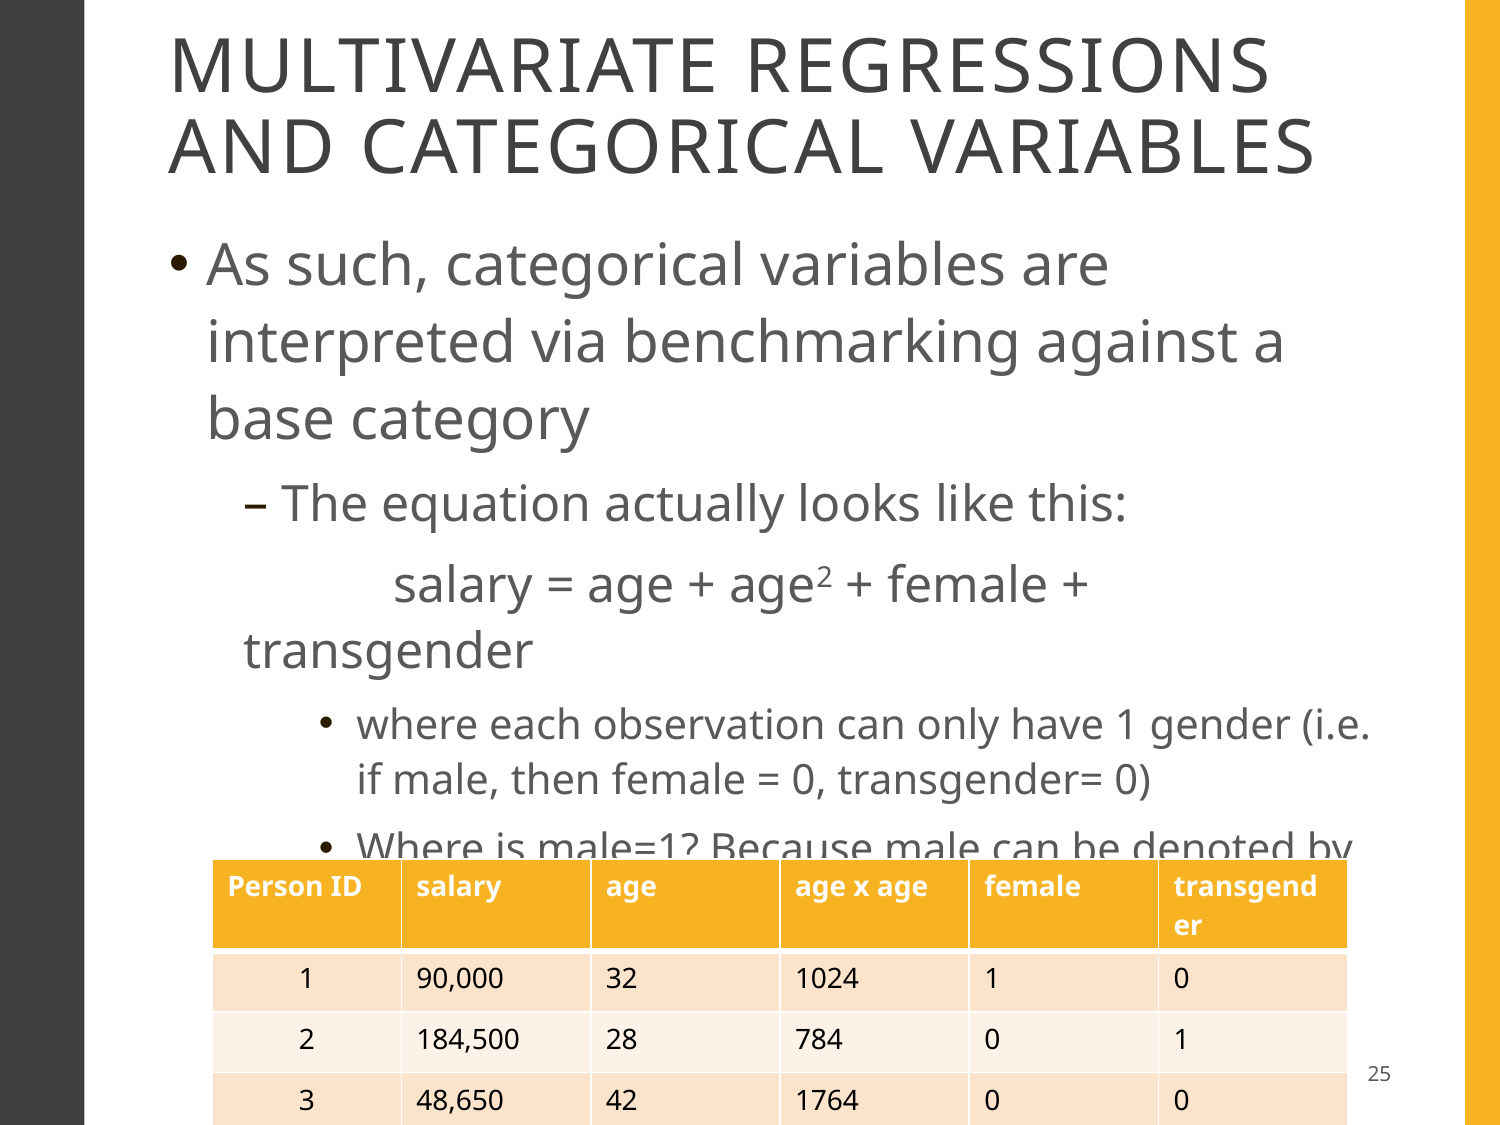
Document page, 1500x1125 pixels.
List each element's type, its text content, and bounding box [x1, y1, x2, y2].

table_cell 1 [1159, 1013, 1347, 1072]
table_cell 3 [213, 1073, 401, 1125]
table_cell 48,650 [402, 1073, 590, 1125]
table_header salary [402, 860, 590, 948]
table_cell 0 [1159, 954, 1347, 1011]
table_cell 90,000 [402, 954, 590, 1011]
table_cell 184,500 [402, 1013, 590, 1072]
title multivariate regressions and categorical variables [154, 19, 1407, 199]
list As such, categorical variables are interpreted via benchmarking against a base category The equation actually looks like this: salary = age + age2 + female + transgender where each observation can only have 1 gender (i.e. if male, then female = 0, transgender= 0) Where is male=1? Because male can be denoted by female=0 and transgender =0, therefore having another column for male = 1 is redundant [154, 212, 1407, 1103]
table_cell 28 [592, 1013, 779, 1072]
table_header age x age [781, 860, 968, 948]
table_header female [970, 860, 1158, 948]
table_cell 32 [592, 954, 779, 1011]
table_cell 0 [970, 1073, 1158, 1125]
table_header transgender [1159, 860, 1347, 948]
table_cell 2 [213, 1013, 401, 1072]
table_cell 1764 [781, 1073, 968, 1125]
table_header age [592, 860, 779, 948]
table_cell 0 [1159, 1073, 1347, 1125]
table_cell 0 [970, 1013, 1158, 1072]
table_cell 784 [781, 1013, 968, 1072]
table_cell 42 [592, 1073, 779, 1125]
table_cell 1 [213, 954, 401, 1011]
table_header Person ID [213, 860, 401, 948]
table_cell 1 [970, 954, 1158, 1011]
slide_number 25 [1349, 1045, 1407, 1103]
table_cell 1024 [781, 954, 968, 1011]
